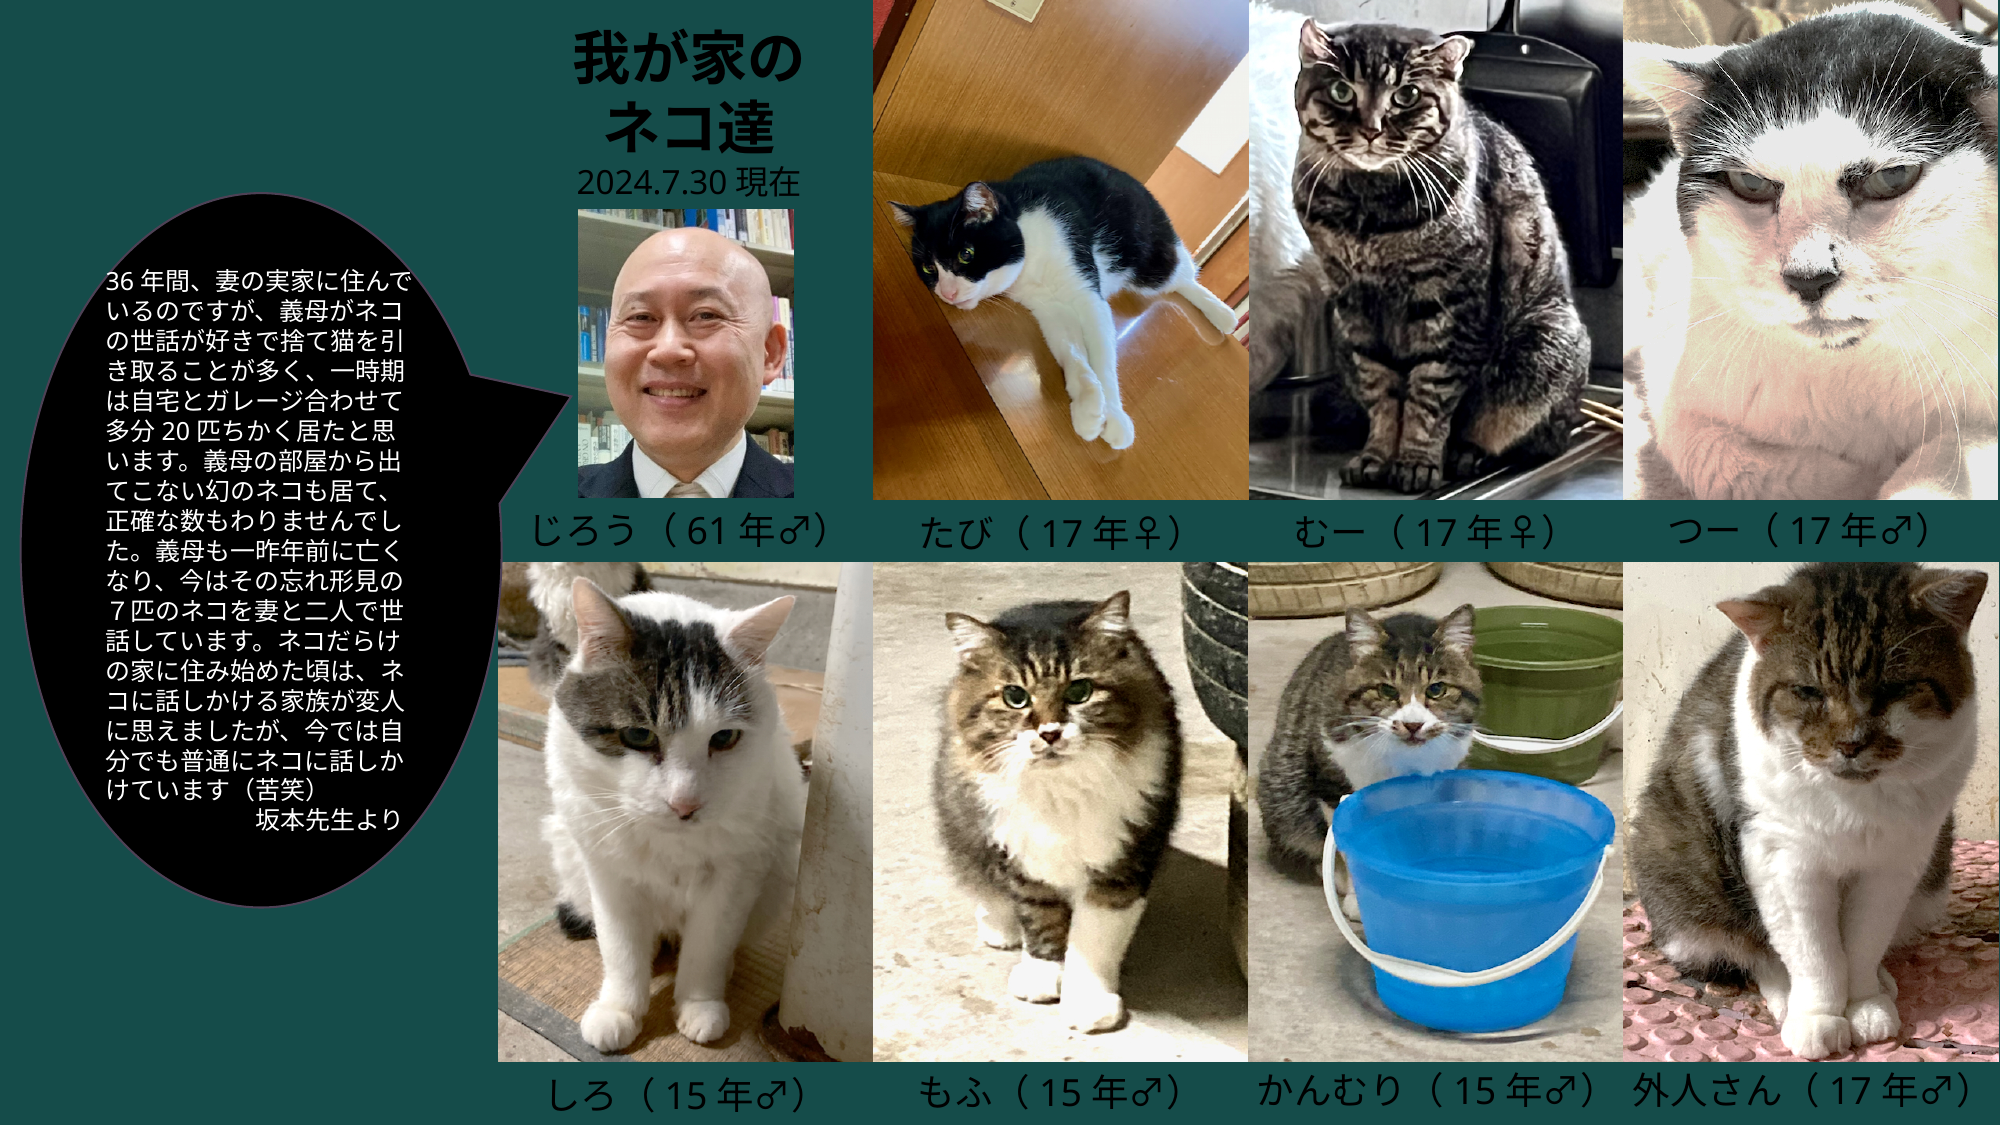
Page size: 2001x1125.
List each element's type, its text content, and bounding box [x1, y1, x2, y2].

text_box 36年間、妻の実家に住んでいるのですが、義母がネコの世話が好きで捨て猫を引き取ることが多く、一時期は自宅とガレージ合わせて多分20匹ちかく居たと思います。義母の部屋から出てこない幻のネコも居て、正確な数もわりませんでした。義母も一昨年前に亡くなり、今はその忘れ形見の７匹のネコを妻と二人で世話しています。ネコだらけの家に住み始めた頃は、ネコに話しかける家族が変人に思えましたが、今では自分でも普通にネコに話しかけています（苦笑） 坂本先生より [19, 192, 498, 909]
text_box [498, 0, 2000, 1125]
